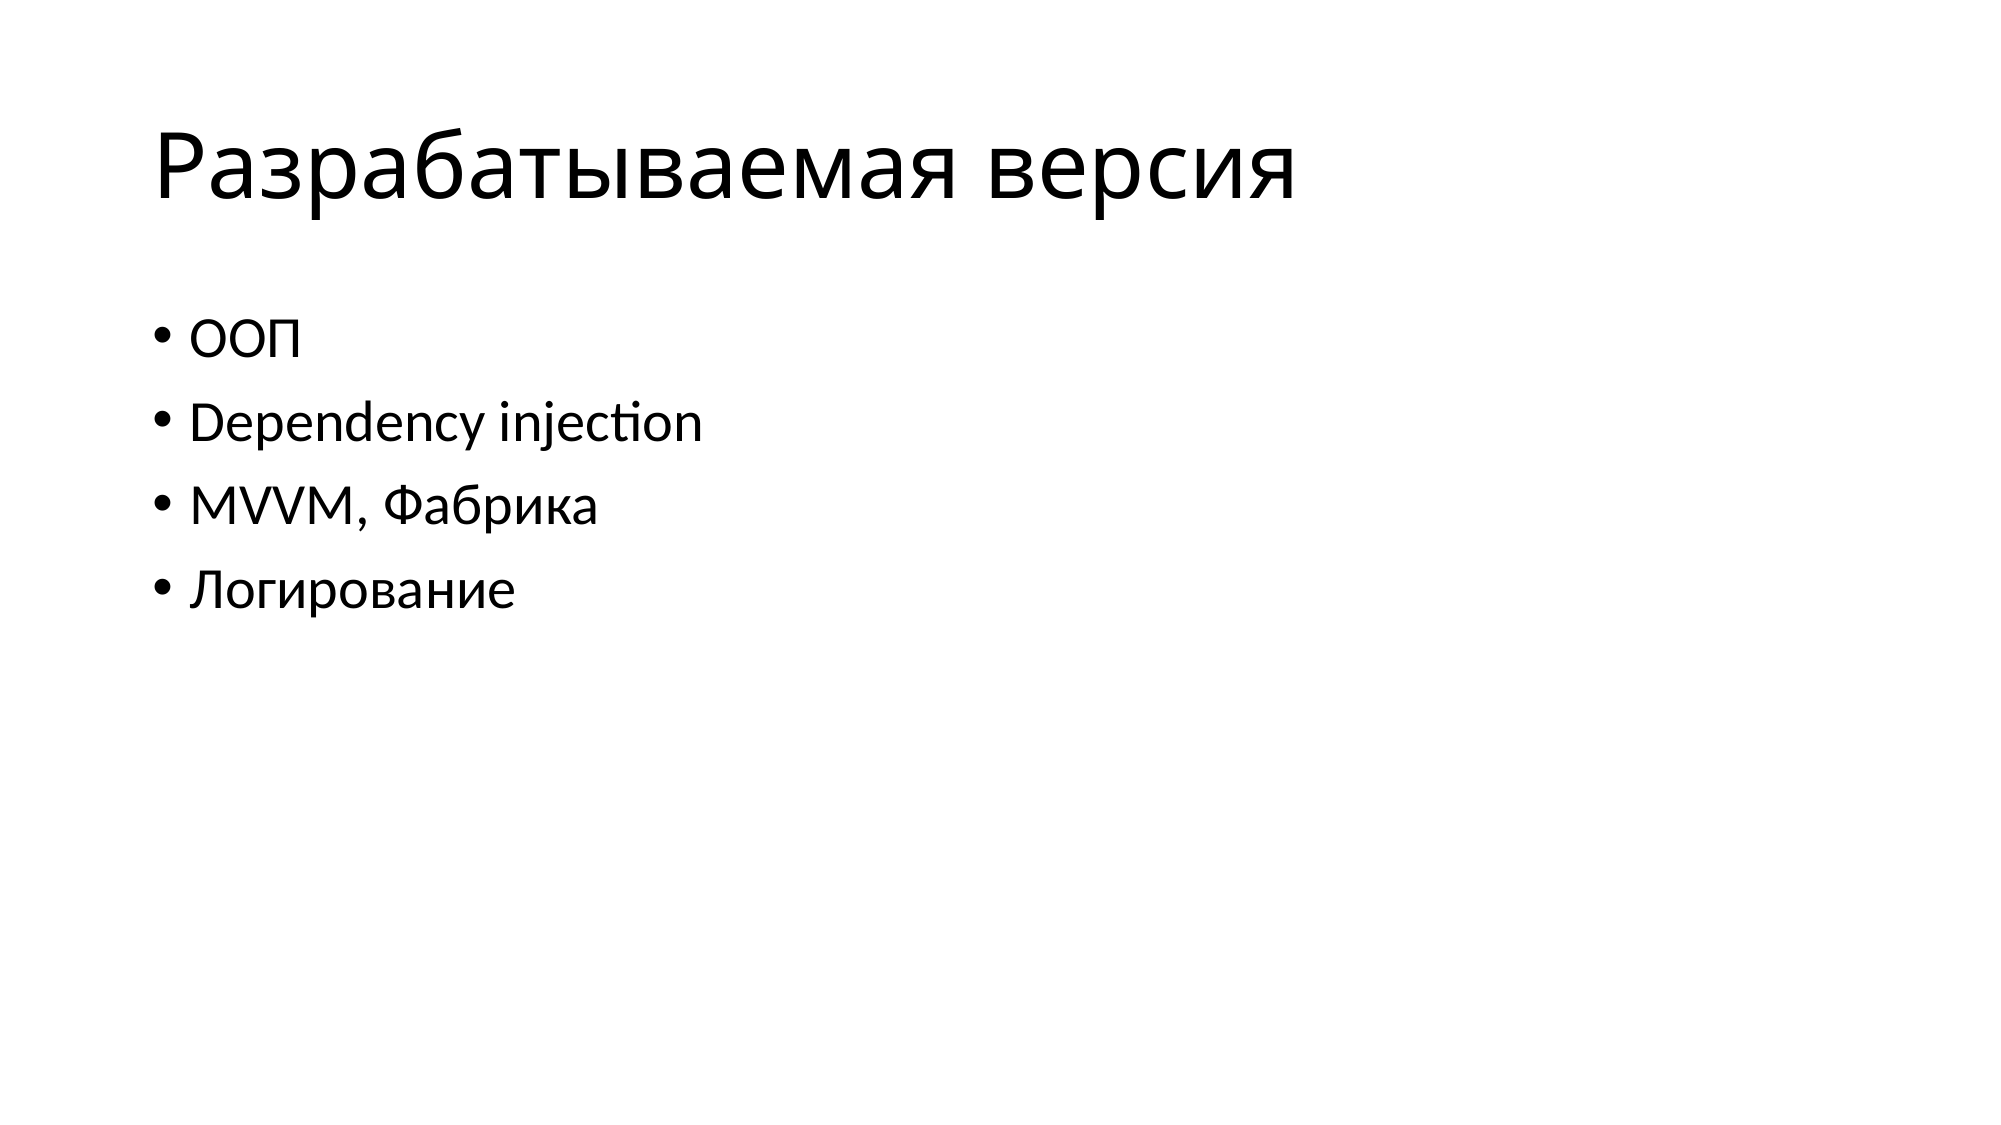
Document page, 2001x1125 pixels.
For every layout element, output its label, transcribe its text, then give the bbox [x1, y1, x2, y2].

title Разрабатываемая версия [137, 59, 1863, 278]
list ООП Dependency injection MVVM, Фабрика Логирование [137, 299, 1863, 1014]
